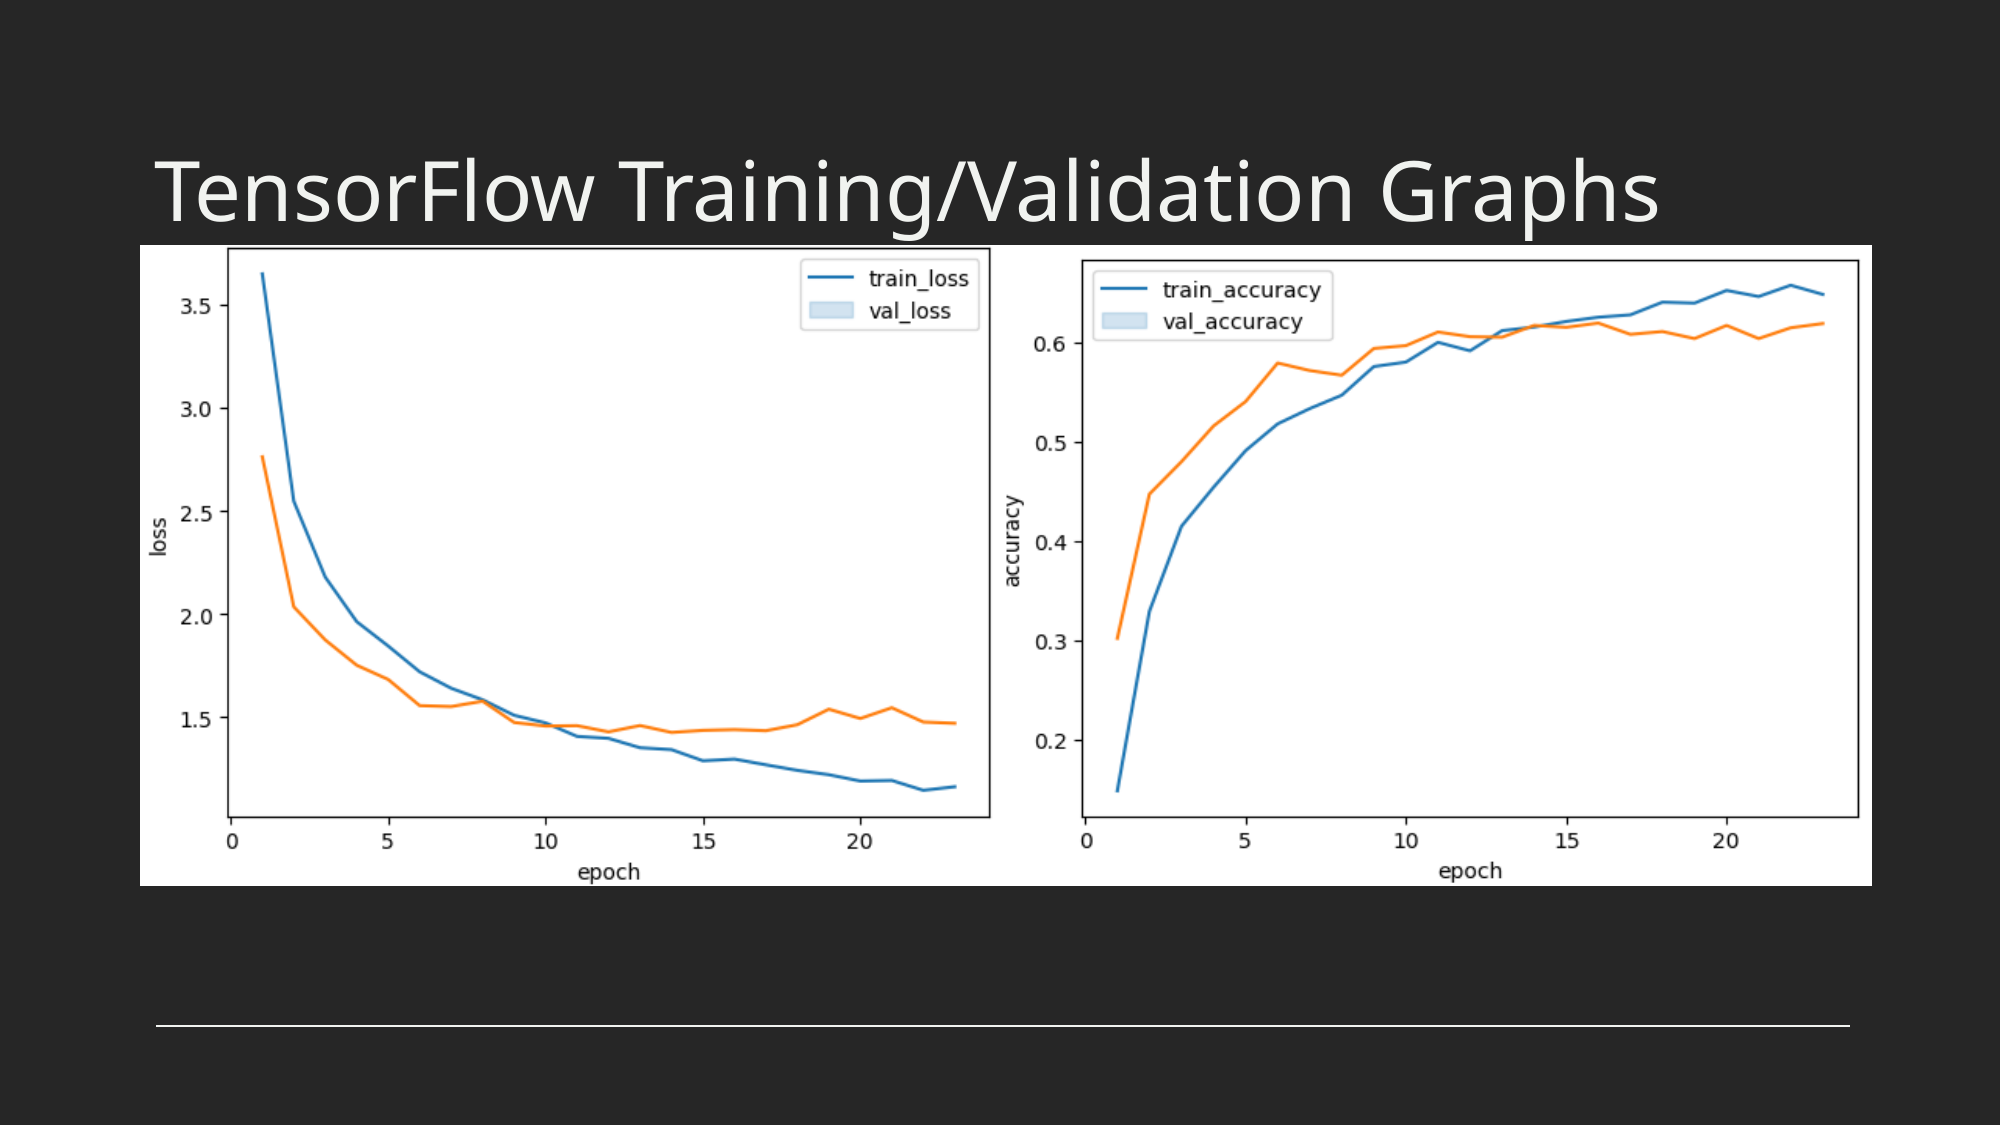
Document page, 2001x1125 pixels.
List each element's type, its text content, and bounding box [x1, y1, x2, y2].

picture [999, 245, 1872, 886]
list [139, 245, 999, 886]
title TensorFlow Training/Validation Graphs [139, 67, 1850, 245]
